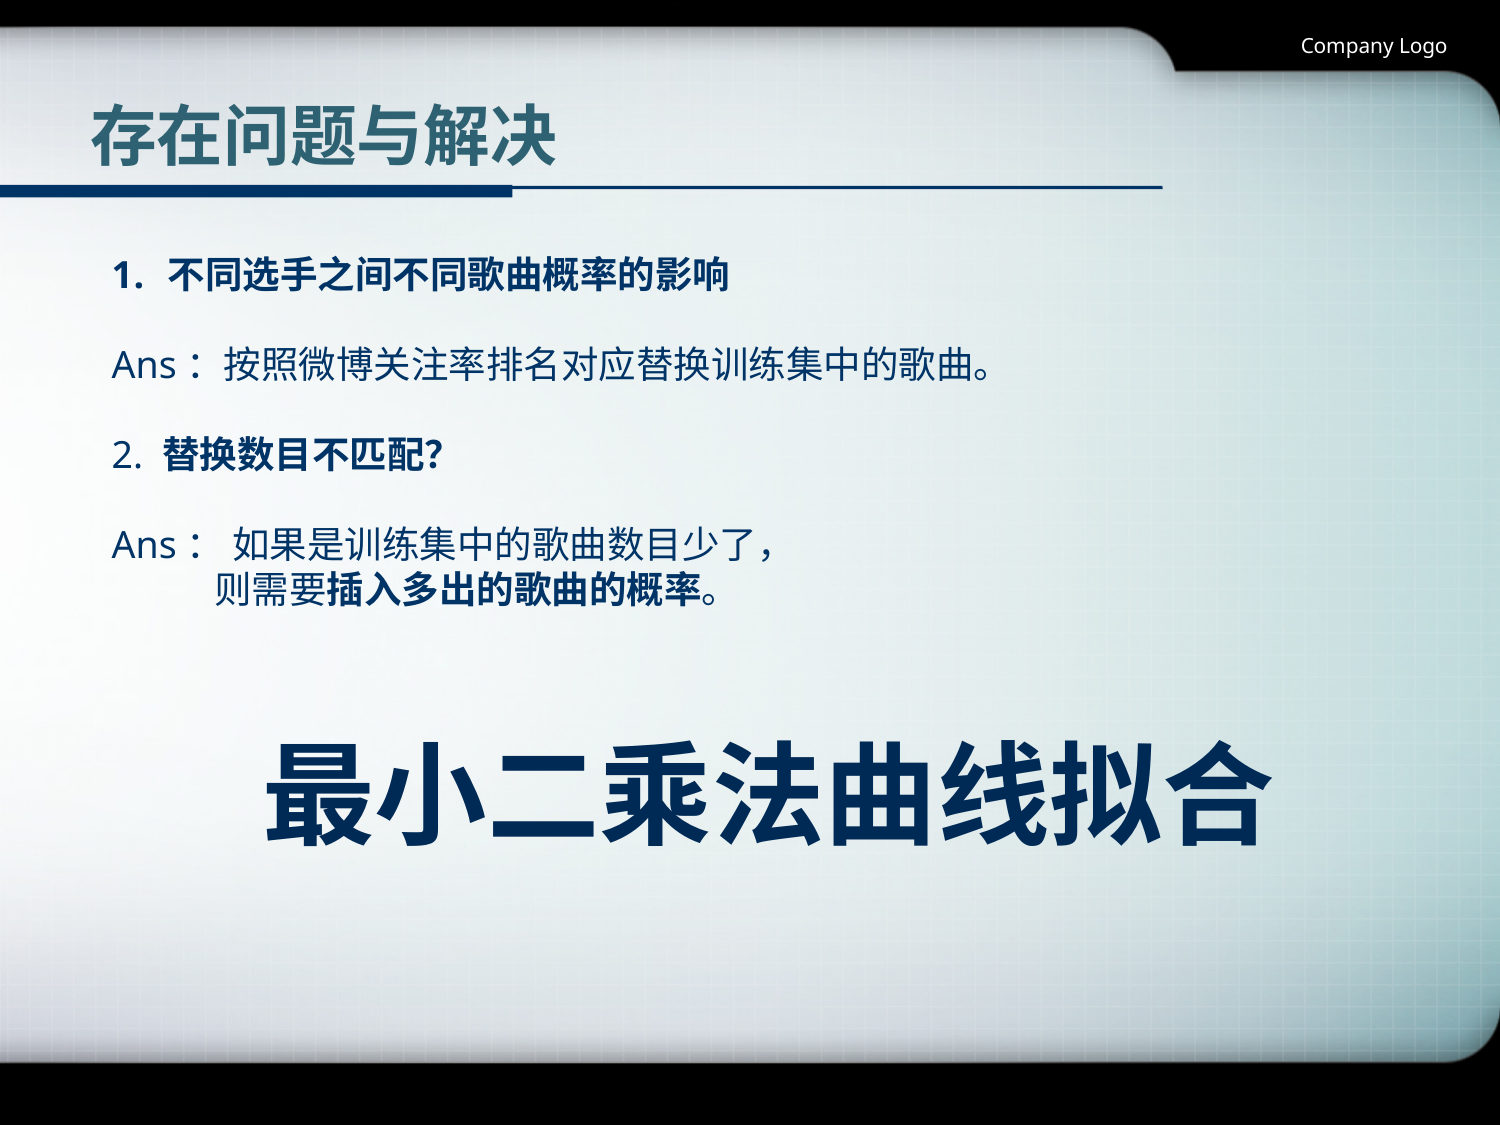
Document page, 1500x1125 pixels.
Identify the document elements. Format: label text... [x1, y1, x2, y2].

footer Company Logo [1175, 24, 1463, 63]
text_box 不同选手之间不同歌曲概率的影响 Ans：按照微博关注率排名对应替换训练集中的歌曲。 2. 替换数目不匹配？ Ans： 如果是训练集中的歌曲数目少了， 则需要插入多出的歌曲的概率。 [96, 243, 1137, 619]
text_box 最小二乘法曲线拟合 [247, 715, 1290, 866]
picture [0, 0, 1500, 1125]
title 存在问题与解决 [75, 87, 1338, 180]
